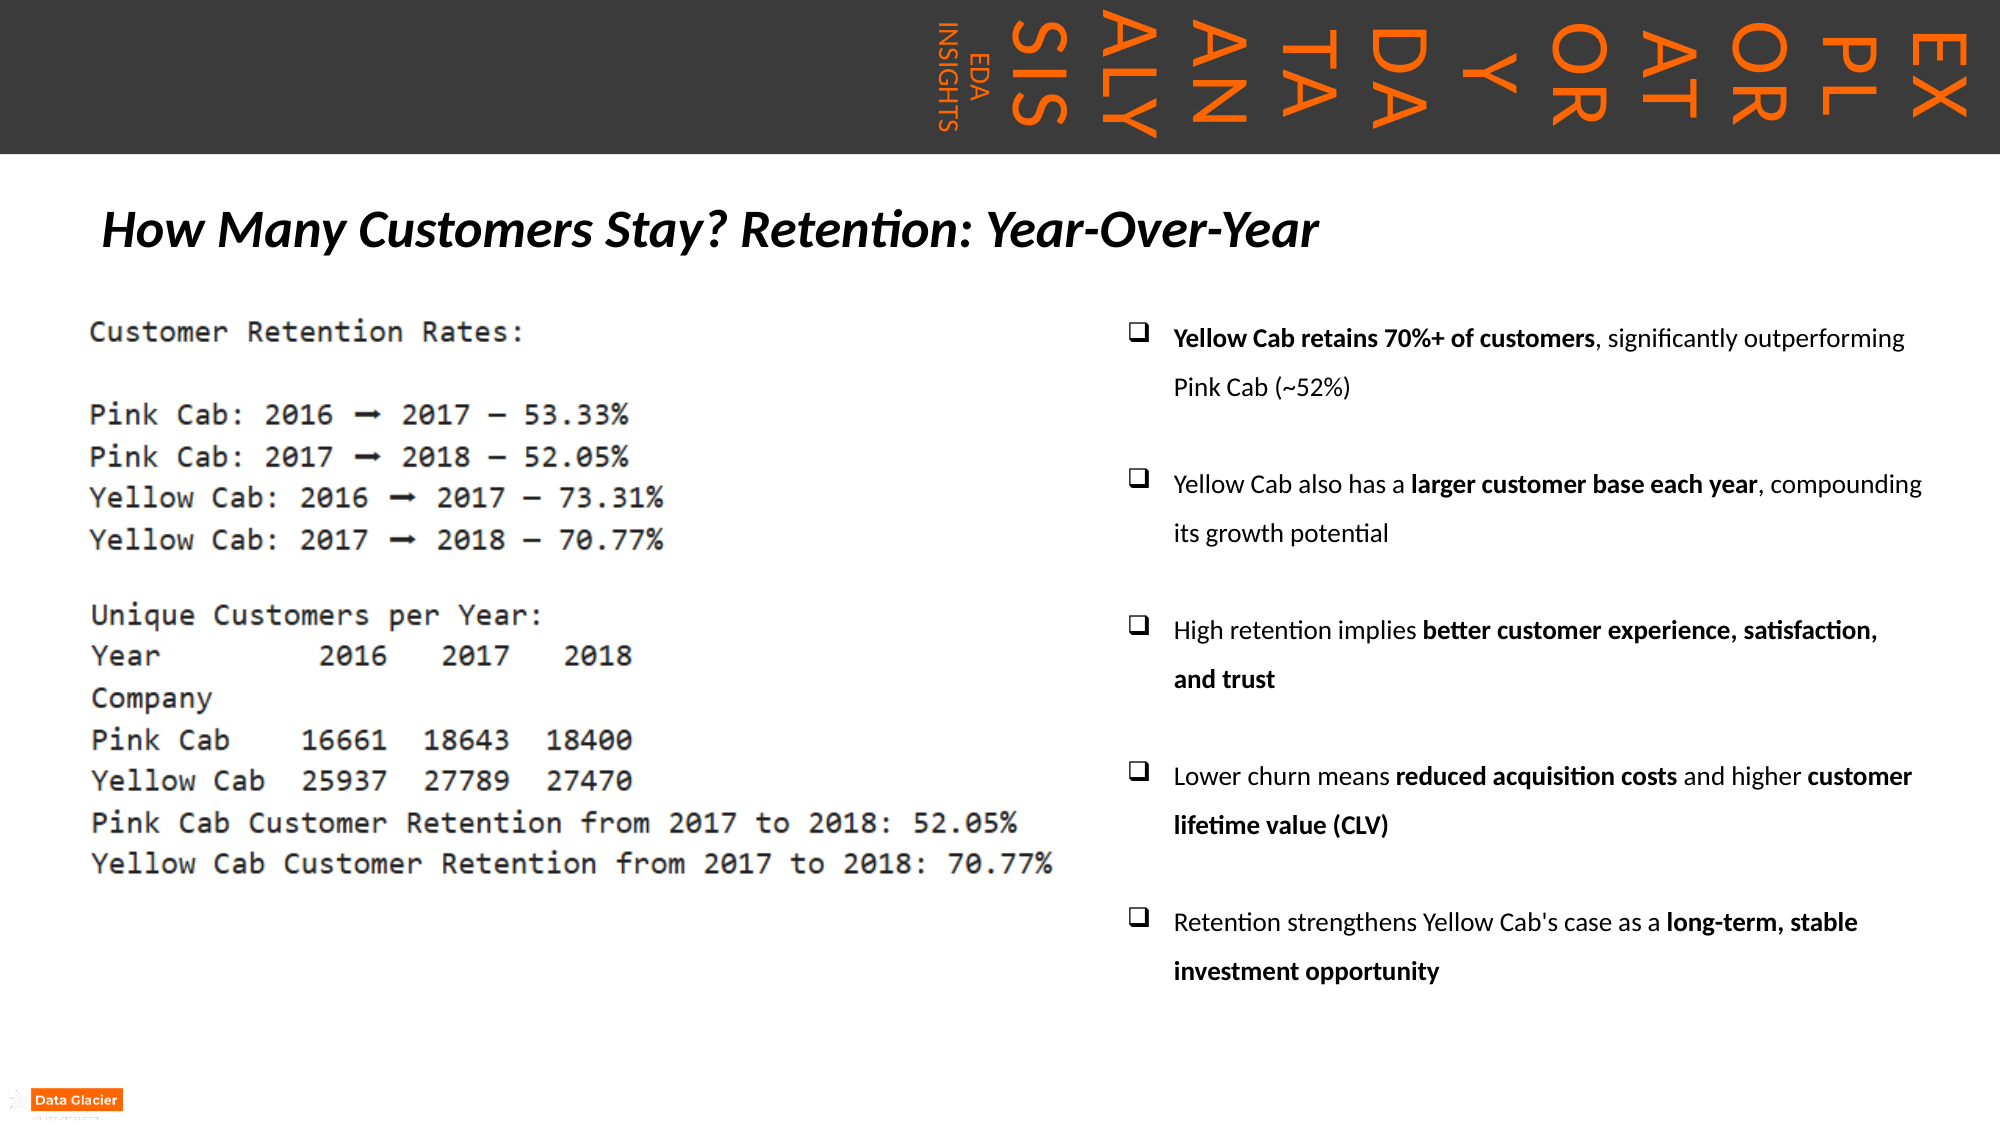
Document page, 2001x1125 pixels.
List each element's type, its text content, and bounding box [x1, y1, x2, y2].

picture [68, 594, 1079, 891]
title EXPLORATORY DATA ANALYSIS EDA INSIGHTS [0, 0, 2000, 155]
picture [55, 306, 710, 572]
picture [7, 1043, 124, 1125]
text_box Yellow Cab retains 70%+ of customers, significantly outperforming Pink Cab (~52%) Yellow Cab also has a larger customer base each year, compounding its growth potential High retention implies better customer experience, satisfaction, and trust Lower churn means reduced acquisition costs and higher customer lifetime value (CLV) Retention strengthens Yellow Cab's case as a long-term, stable investment opportunity [1112, 296, 1938, 994]
text_box How Many Customers Stay? Retention: Year-Over-Year [86, 185, 1342, 266]
